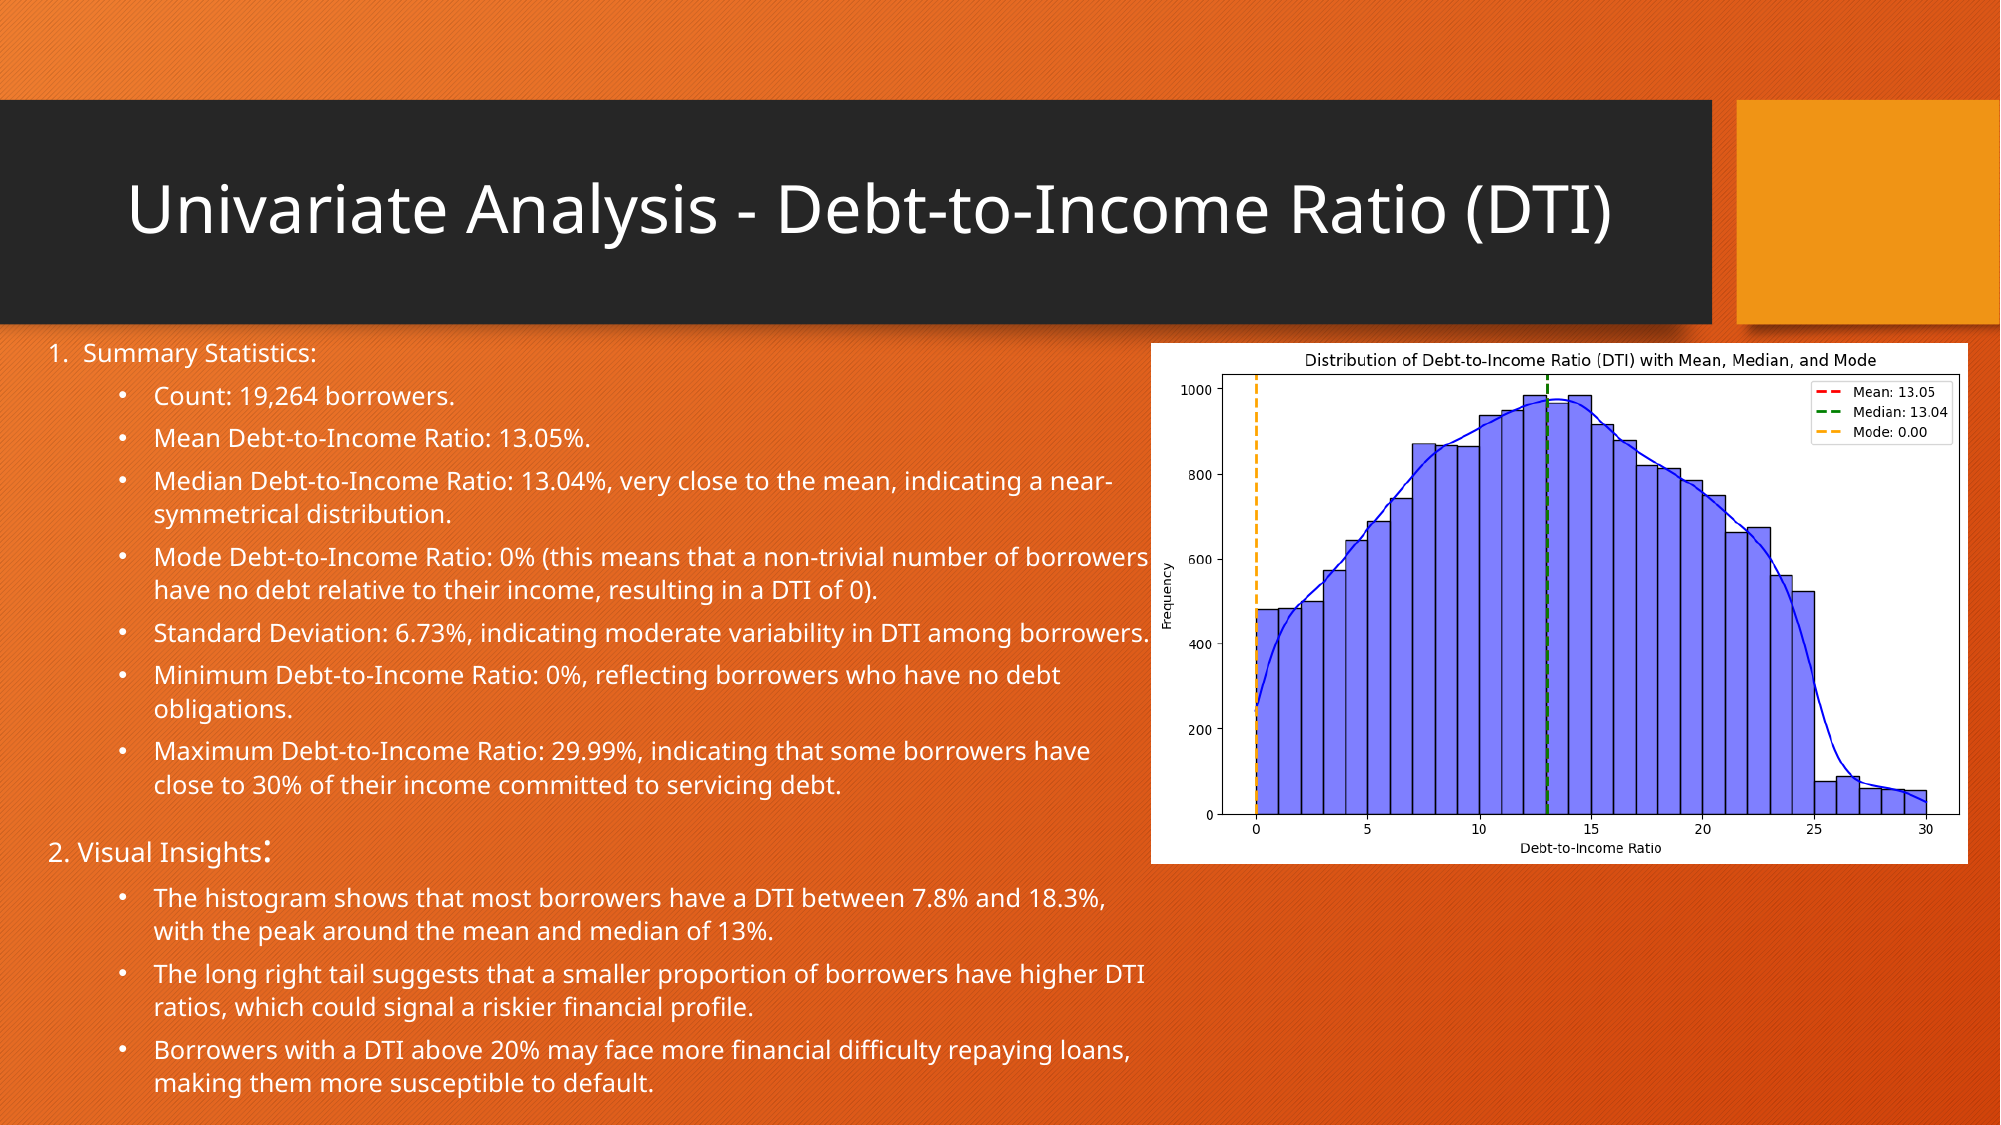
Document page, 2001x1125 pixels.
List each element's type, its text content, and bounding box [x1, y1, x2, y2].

title Univariate Analysis - Debt-to-Income Ratio (DTI) [111, 123, 1689, 301]
list Summary Statistics: Count: 19,264 borrowers. Mean Debt-to-Income Ratio: 13.05%. Median Debt-to-Income Ratio: 13.04%, very close to the mean, indicating a near-symmetrical distribution. Mode Debt-to-Income Ratio: 0% (this means that a non-trivial number of borrowers have no debt relative to their income, resulting in a DTI of 0). Standard Deviation: 6.73%, indicating moderate variability in DTI among borrowers. Minimum Debt-to-Income Ratio: 0%, reflecting borrowers who have no debt obligations. Maximum Debt-to-Income Ratio: 29.99%, indicating that some borrowers have close to 30% of their income committed to servicing debt. 2. Visual Insights: The histogram shows that most borrowers have a DTI between 7.8% and 18.3%, with the peak around the mean and median of 13%. The long right tail suggests that a smaller proportion of borrowers have higher DTI ratios, which could signal a riskier financial profile. Borrowers with a DTI above 20% may face more financial difficulty repaying loans, making them more susceptible to default. [32, 326, 1171, 1125]
picture [0, 325, 2000, 864]
